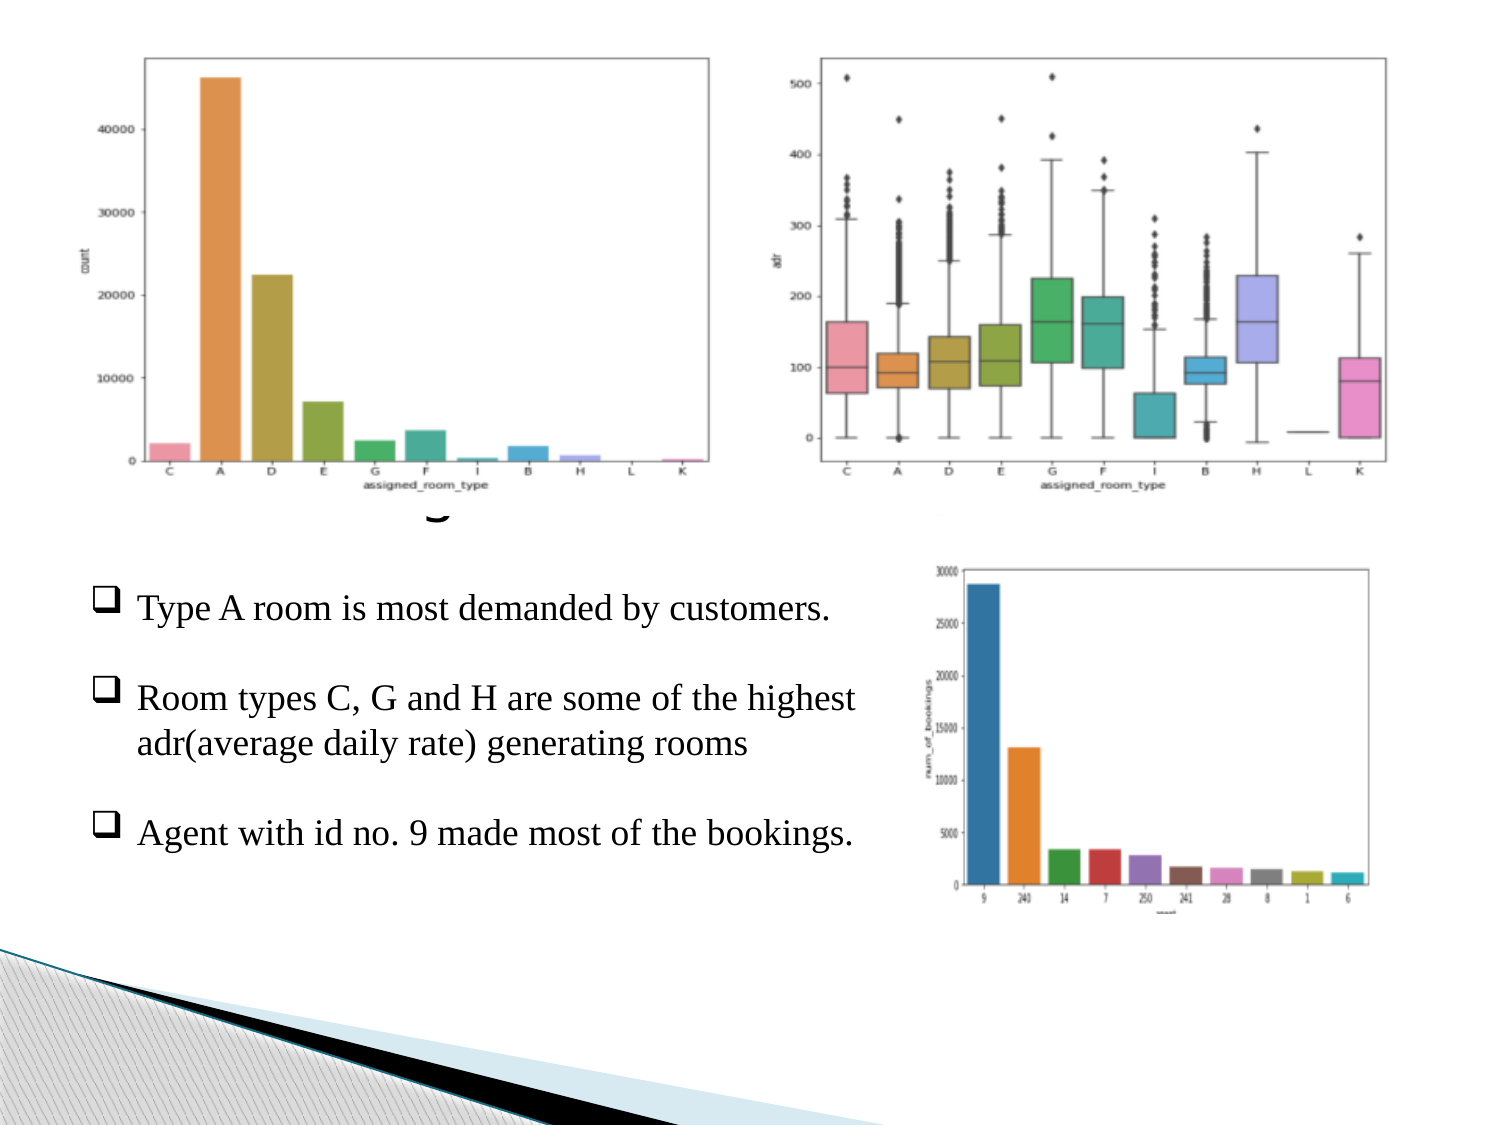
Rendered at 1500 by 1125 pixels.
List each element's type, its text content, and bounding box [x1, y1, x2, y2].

list • Type A room is most demanded by customers. • Room types C, G and H are some of the highest adr(average daily rate) generating rooms. • Agent with id no. 9. [74, 516, 1426, 986]
picture [49, 42, 1431, 516]
picture [887, 555, 1409, 914]
text_box Type A room is most demanded by customers. Room types C, G and H are some of the highest adr(average daily rate) generating rooms Agent with id no. 9 made most of the bookings. [74, 574, 887, 860]
